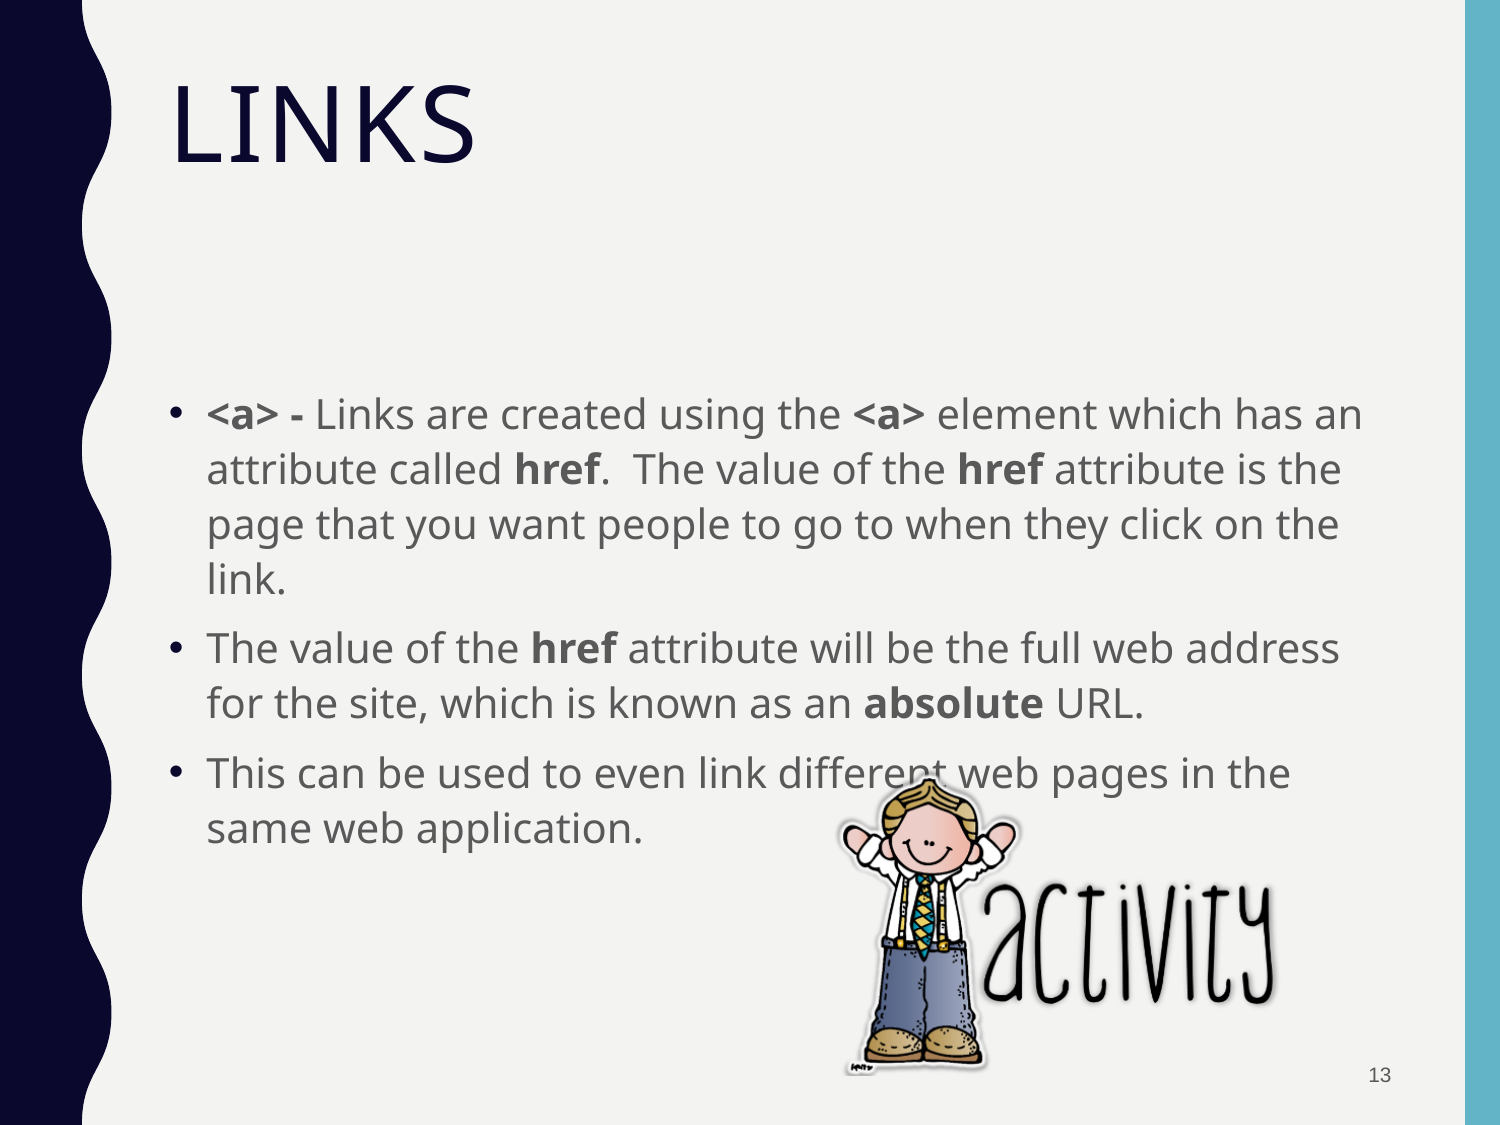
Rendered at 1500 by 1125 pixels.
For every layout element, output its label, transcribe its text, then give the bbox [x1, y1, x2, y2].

picture [834, 768, 1285, 1076]
title Links [153, 62, 1407, 308]
slide_number 13 [1059, 1045, 1407, 1103]
list <a> - Links are created using the <a> element which has an attribute called href. The value of the href attribute is the page that you want people to go to when they click on the link. The value of the href attribute will be the full web address for the site, which is known as an absolute URL. This can be used to even link different web pages in the same web application. [153, 375, 1407, 965]
